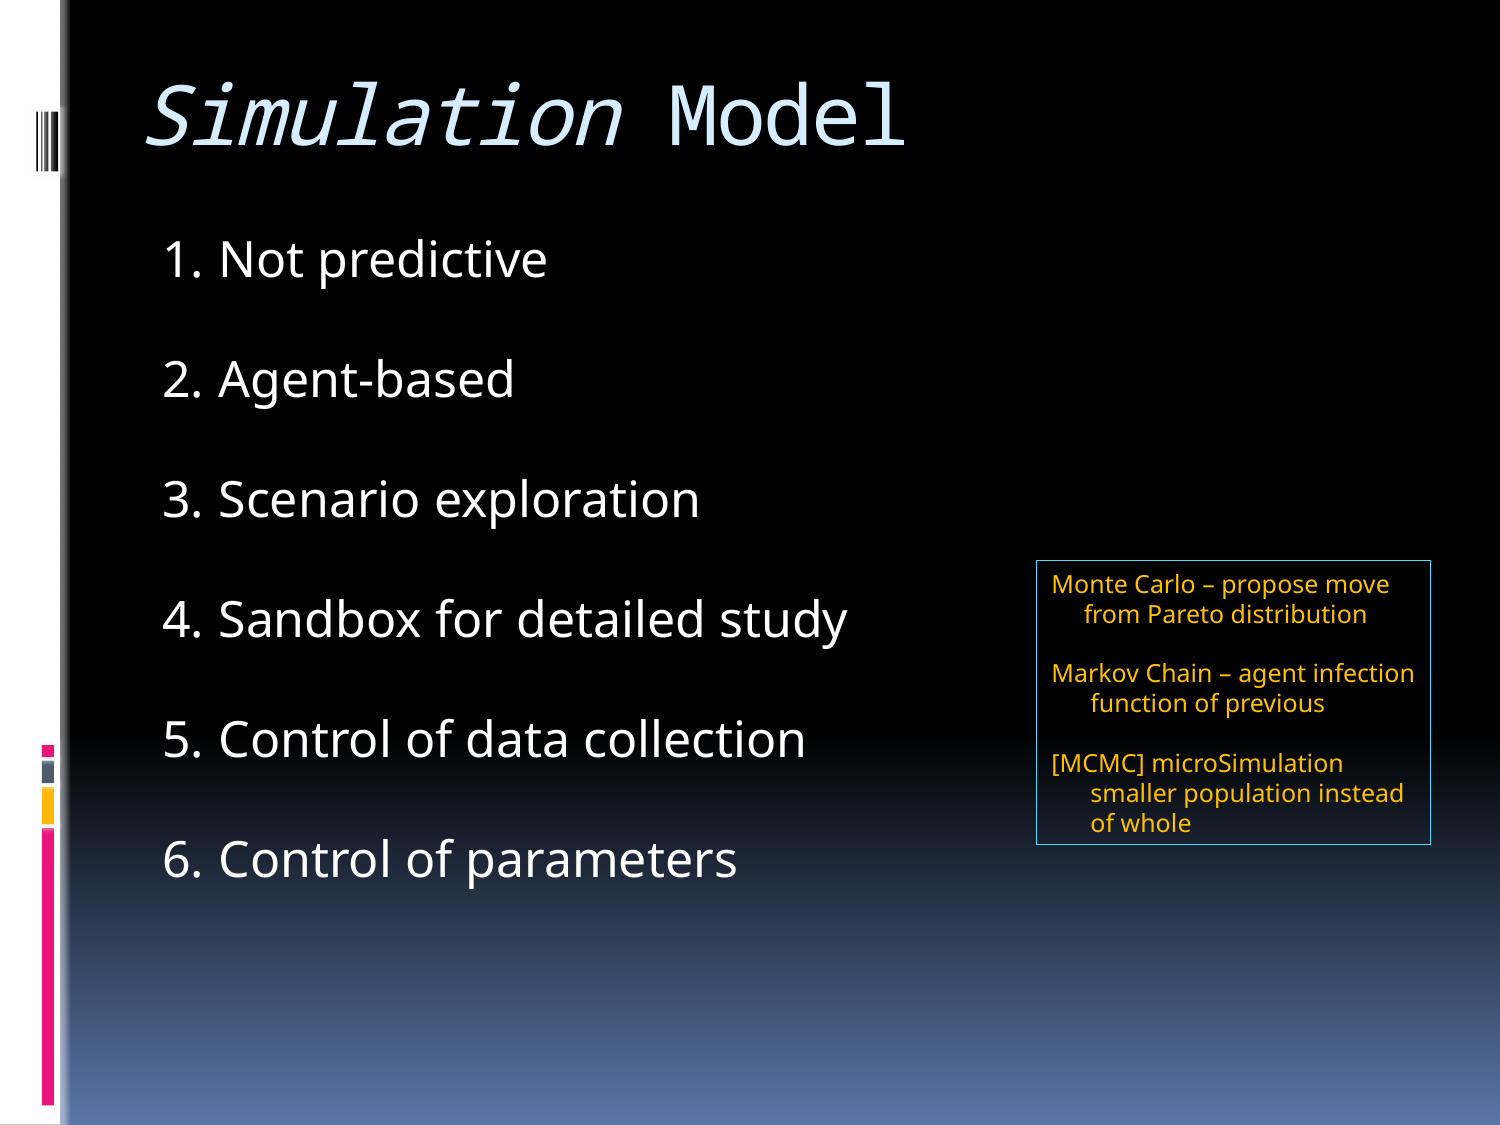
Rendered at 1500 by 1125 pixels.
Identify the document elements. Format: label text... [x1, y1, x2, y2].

text_box Monte Carlo – propose move from Pareto distribution Markov Chain – agent infection function of previous [MCMC] microSimulation smaller population instead of whole [1036, 560, 1431, 845]
text_box Not predictive Agent-based Scenario exploration Sandbox for detailed study Control of data collection Control of parameters [147, 219, 880, 895]
title Simulation Model [123, 54, 1324, 244]
